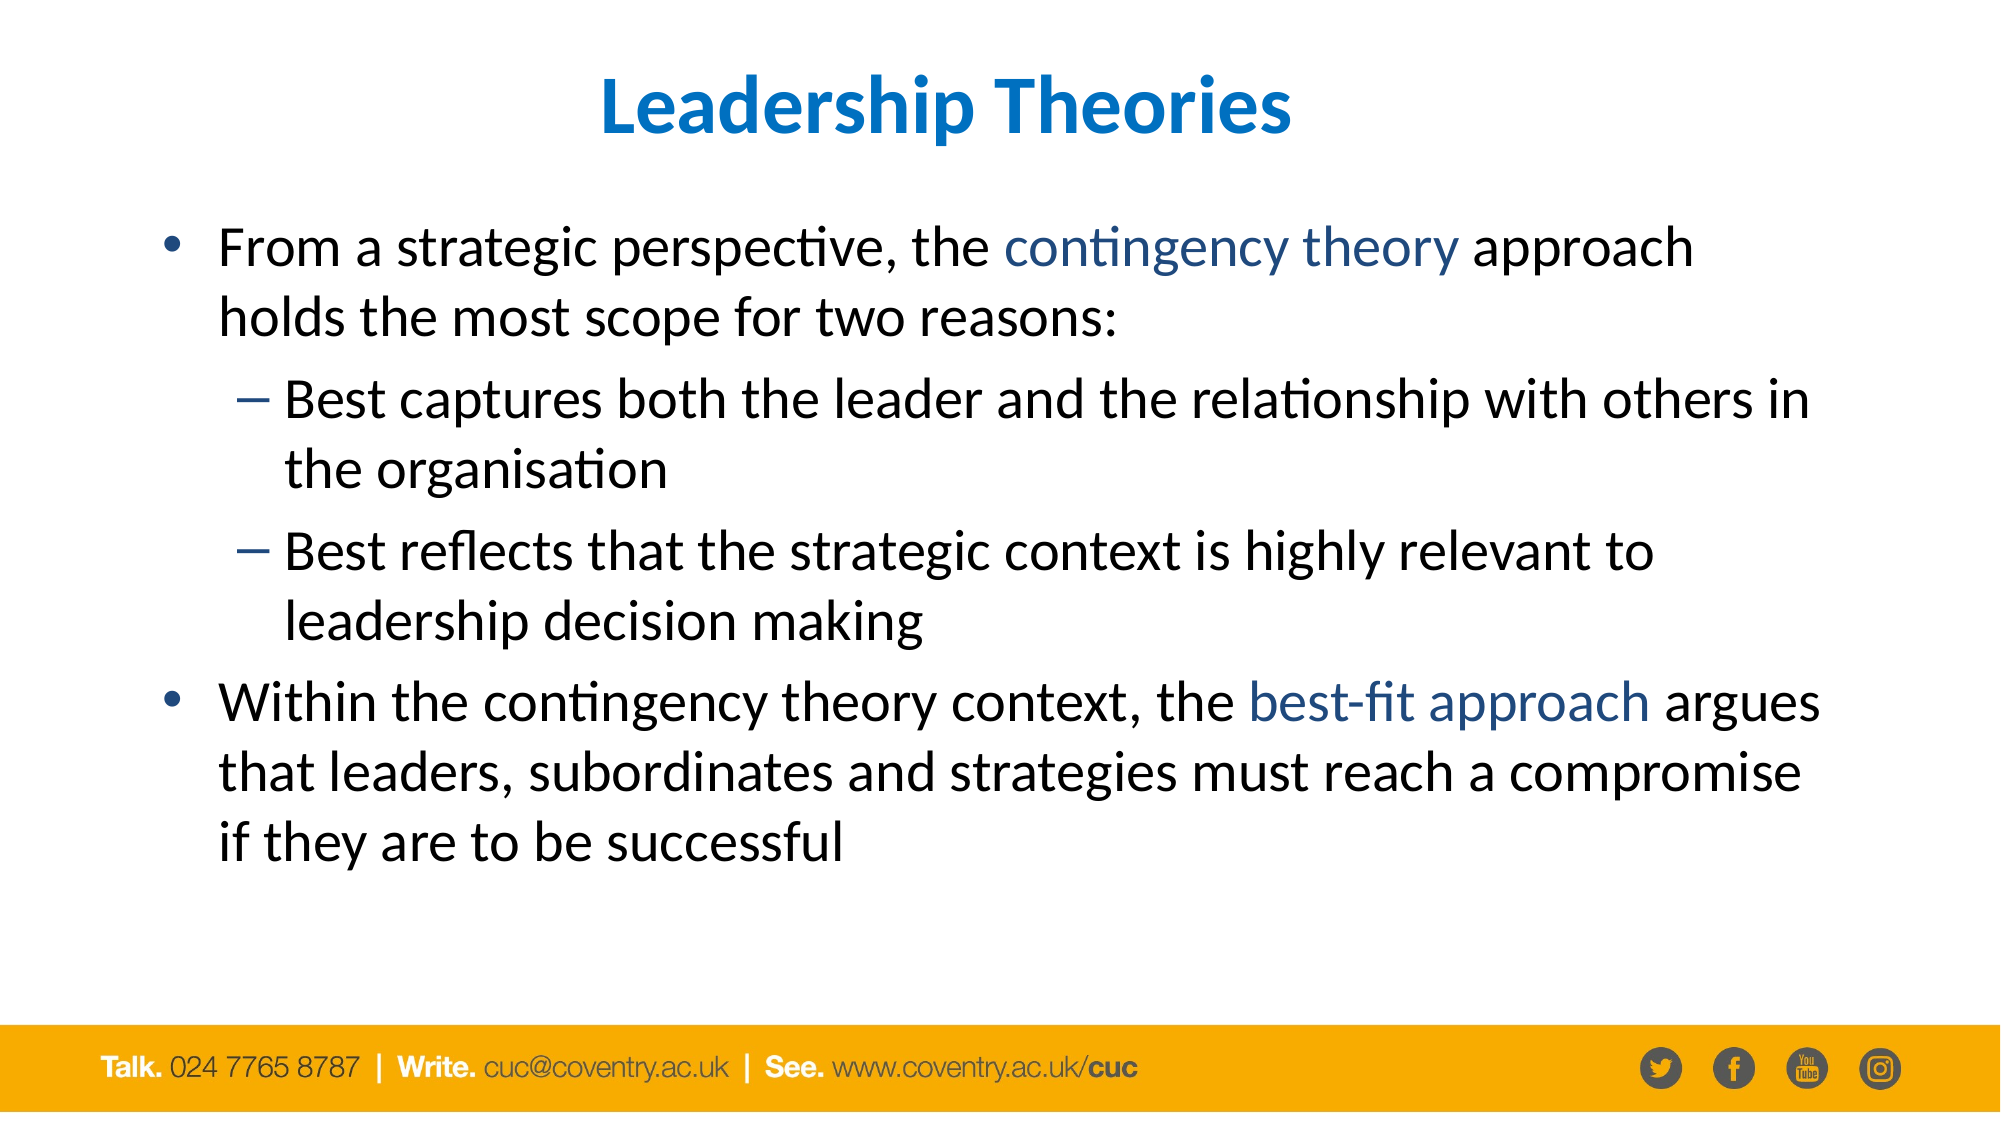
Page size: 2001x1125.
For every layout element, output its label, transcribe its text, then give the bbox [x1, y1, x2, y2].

title Leadership Theories [318, 69, 1594, 158]
picture [0, 0, 2001, 1125]
list From a strategic perspective, the contingency theory approach holds the most scope for two reasons: Best captures both the leader and the relationship with others in the organisation Best reflects that the strategic context is highly relevant to leadership decision making Within the contingency theory context, the best-fit approach argues that leaders, subordinates and strategies must reach a compromise if they are to be successful [147, 201, 1844, 916]
